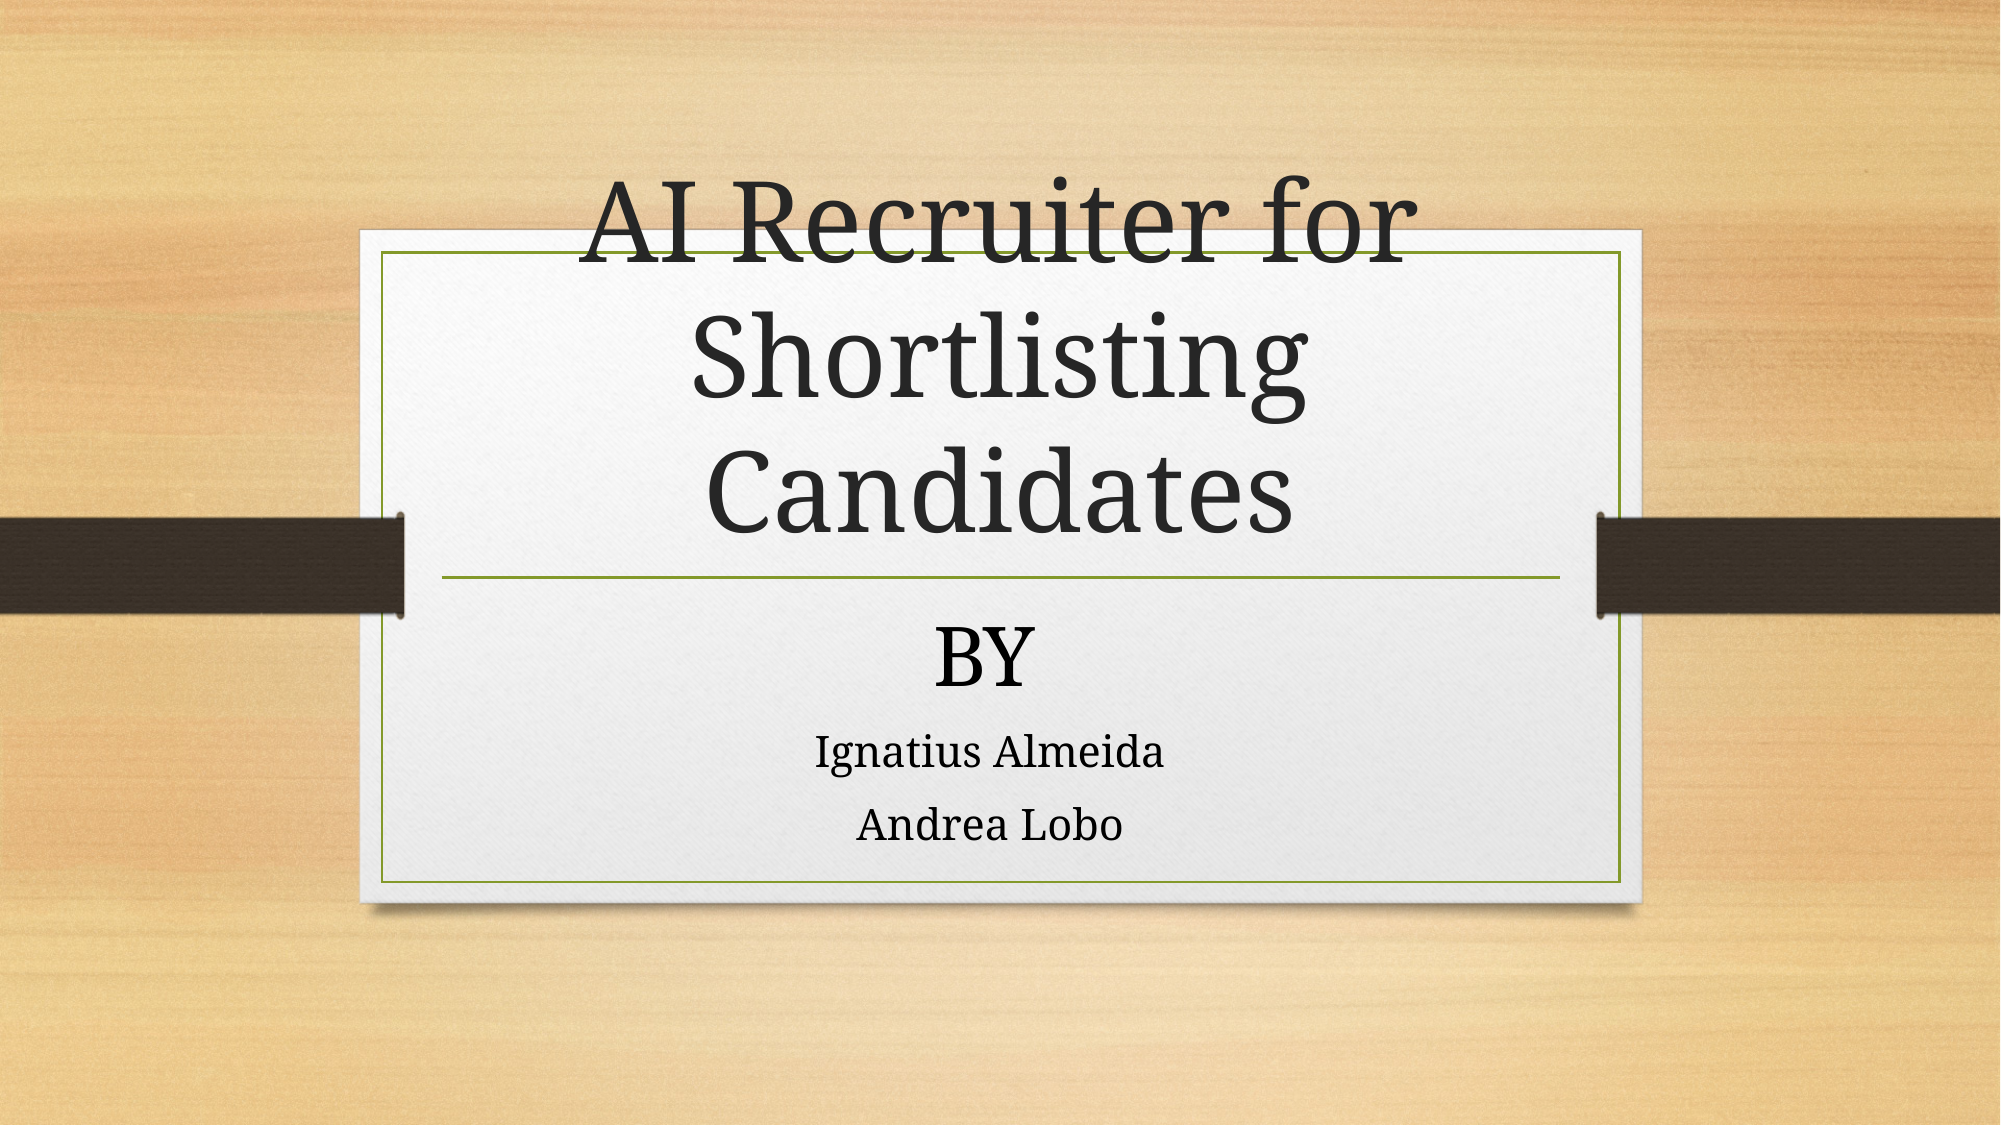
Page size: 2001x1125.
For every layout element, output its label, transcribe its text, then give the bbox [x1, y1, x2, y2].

picture [0, 0, 2001, 1125]
title AI Recruiter for Shortlisting Candidates [391, 241, 1609, 563]
subtitle BY Ignatius Almeida Andrea Lobo [391, 596, 1589, 859]
